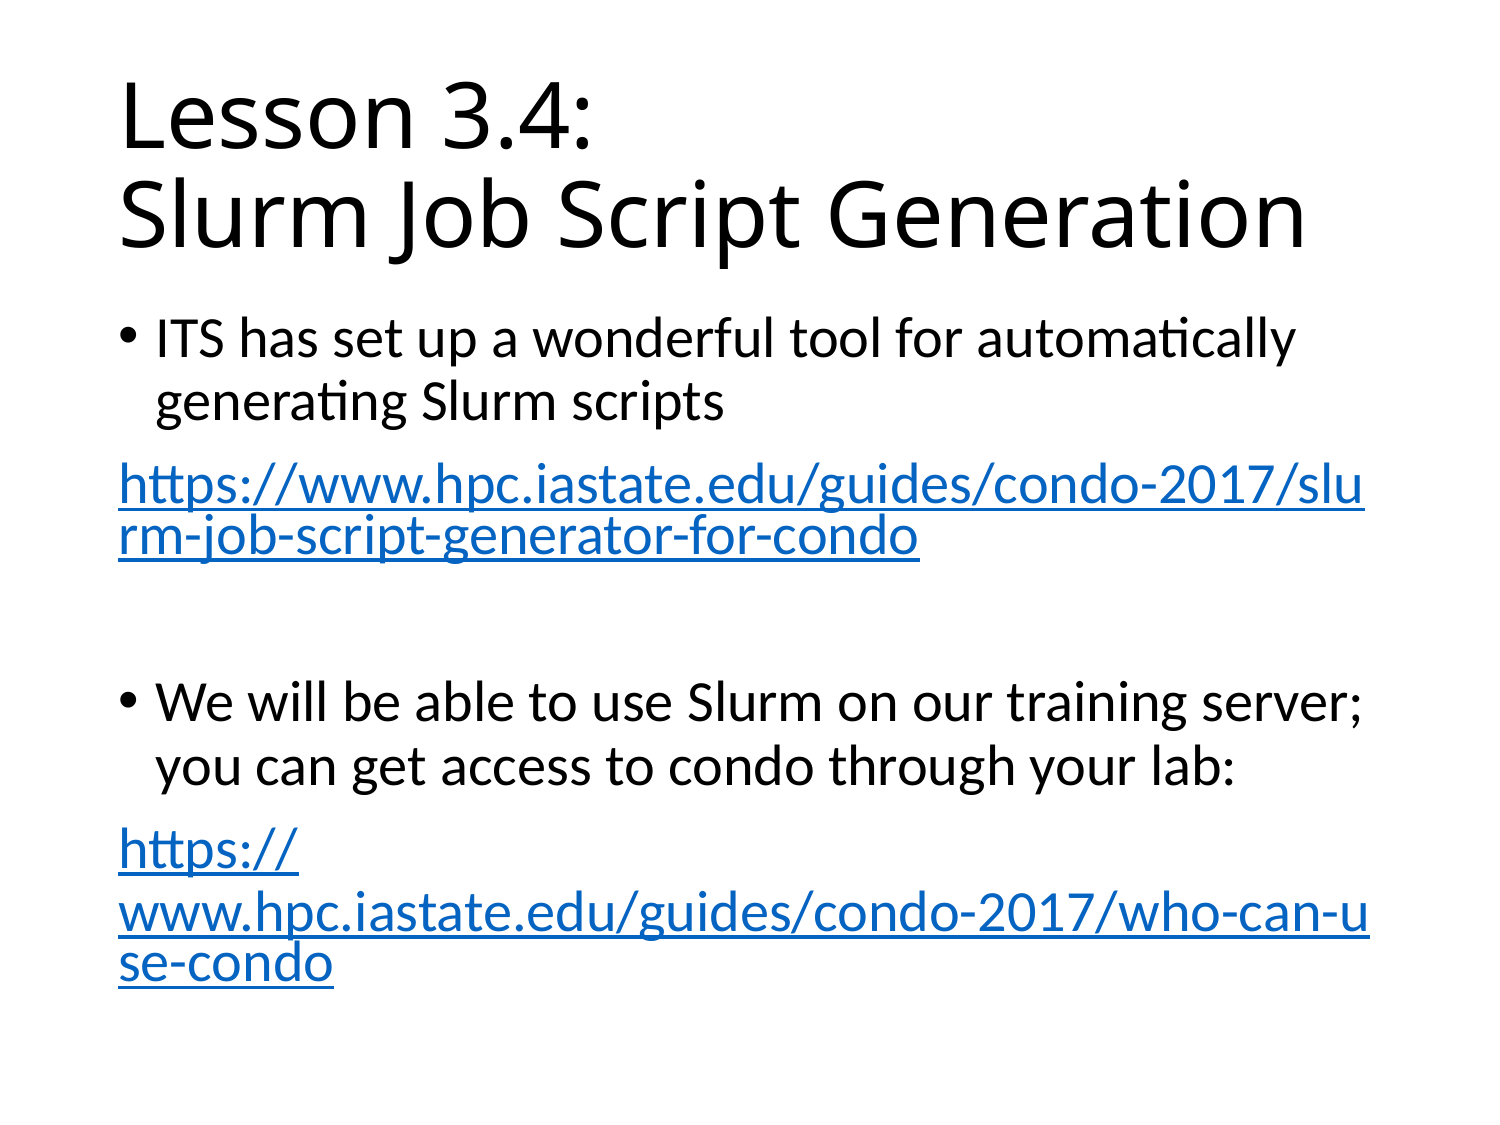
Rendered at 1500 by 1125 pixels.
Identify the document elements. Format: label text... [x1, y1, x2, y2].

title Lesson 3.4: Slurm Job Script Generation [103, 59, 1397, 278]
list ITS has set up a wonderful tool for automatically generating Slurm scripts https://www.hpc.iastate.edu/guides/condo-2017/slurm-job-script-generator-for-condo We will be able to use Slurm on our training server; you can get access to condo through your lab: https://www.hpc.iastate.edu/guides/condo-2017/who-can-use-condo [103, 299, 1397, 1014]
